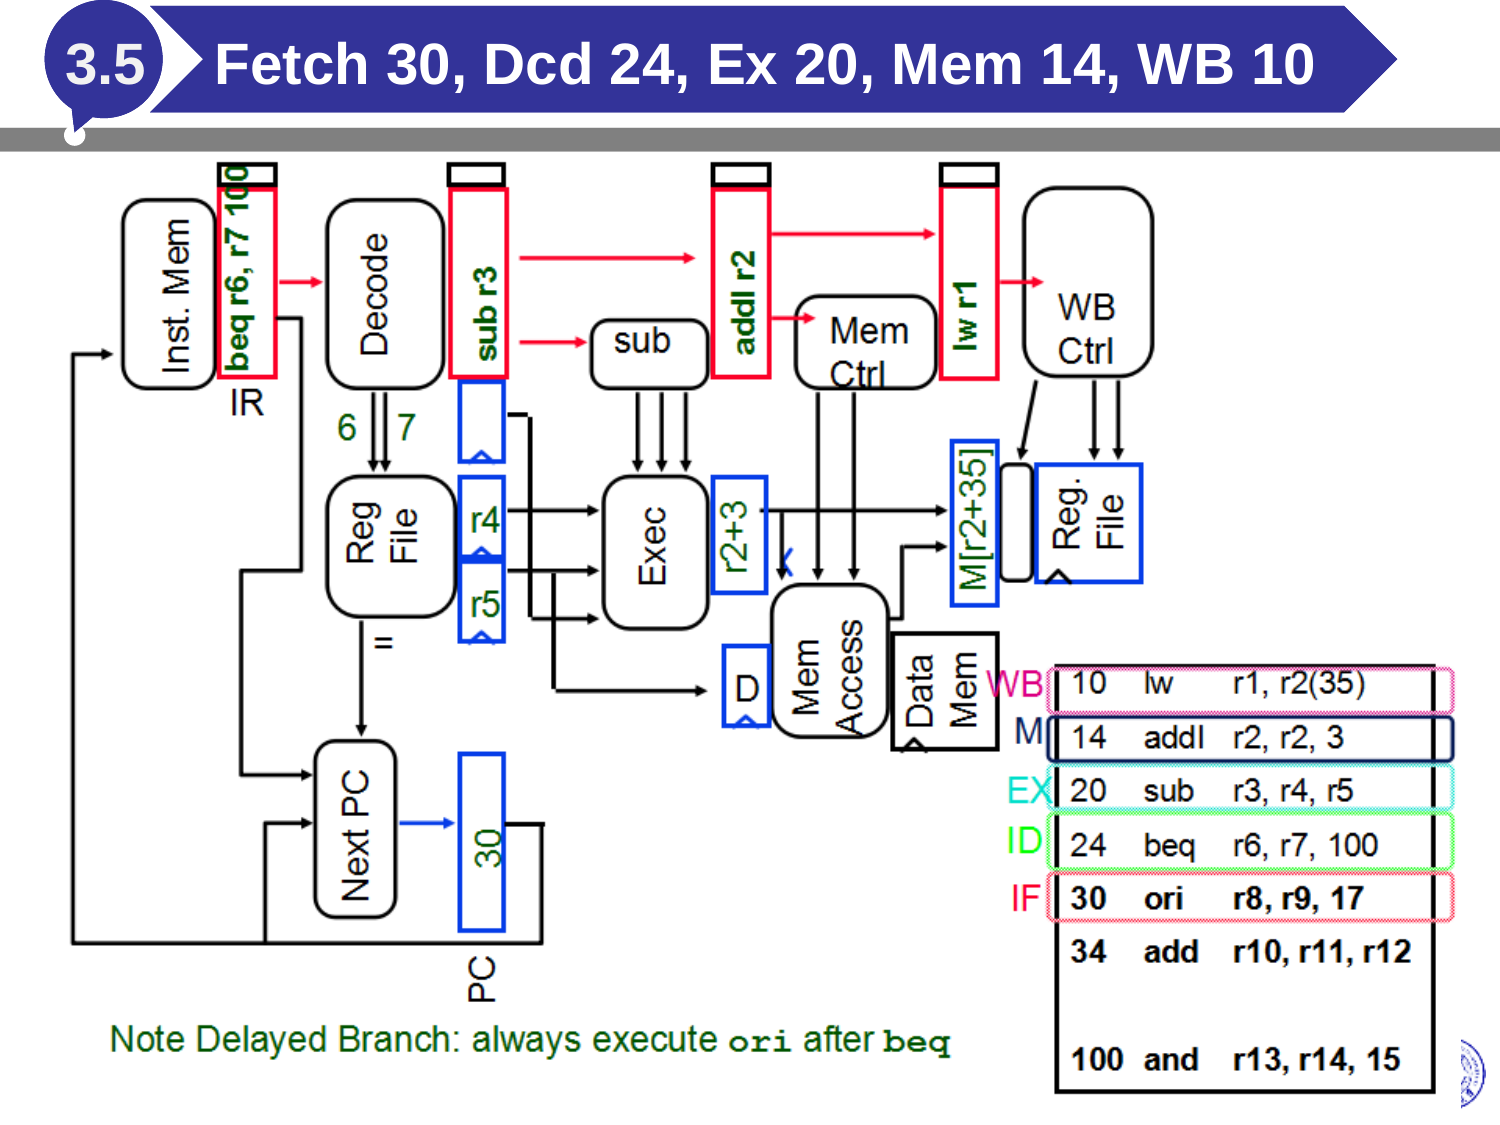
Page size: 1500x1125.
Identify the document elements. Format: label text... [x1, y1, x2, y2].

picture [38, 152, 1486, 1113]
title Fetch 30, Dcd 24, Ex 20, Mem 14, WB 10 [200, 18, 1398, 125]
list 3.5 [50, 19, 175, 113]
